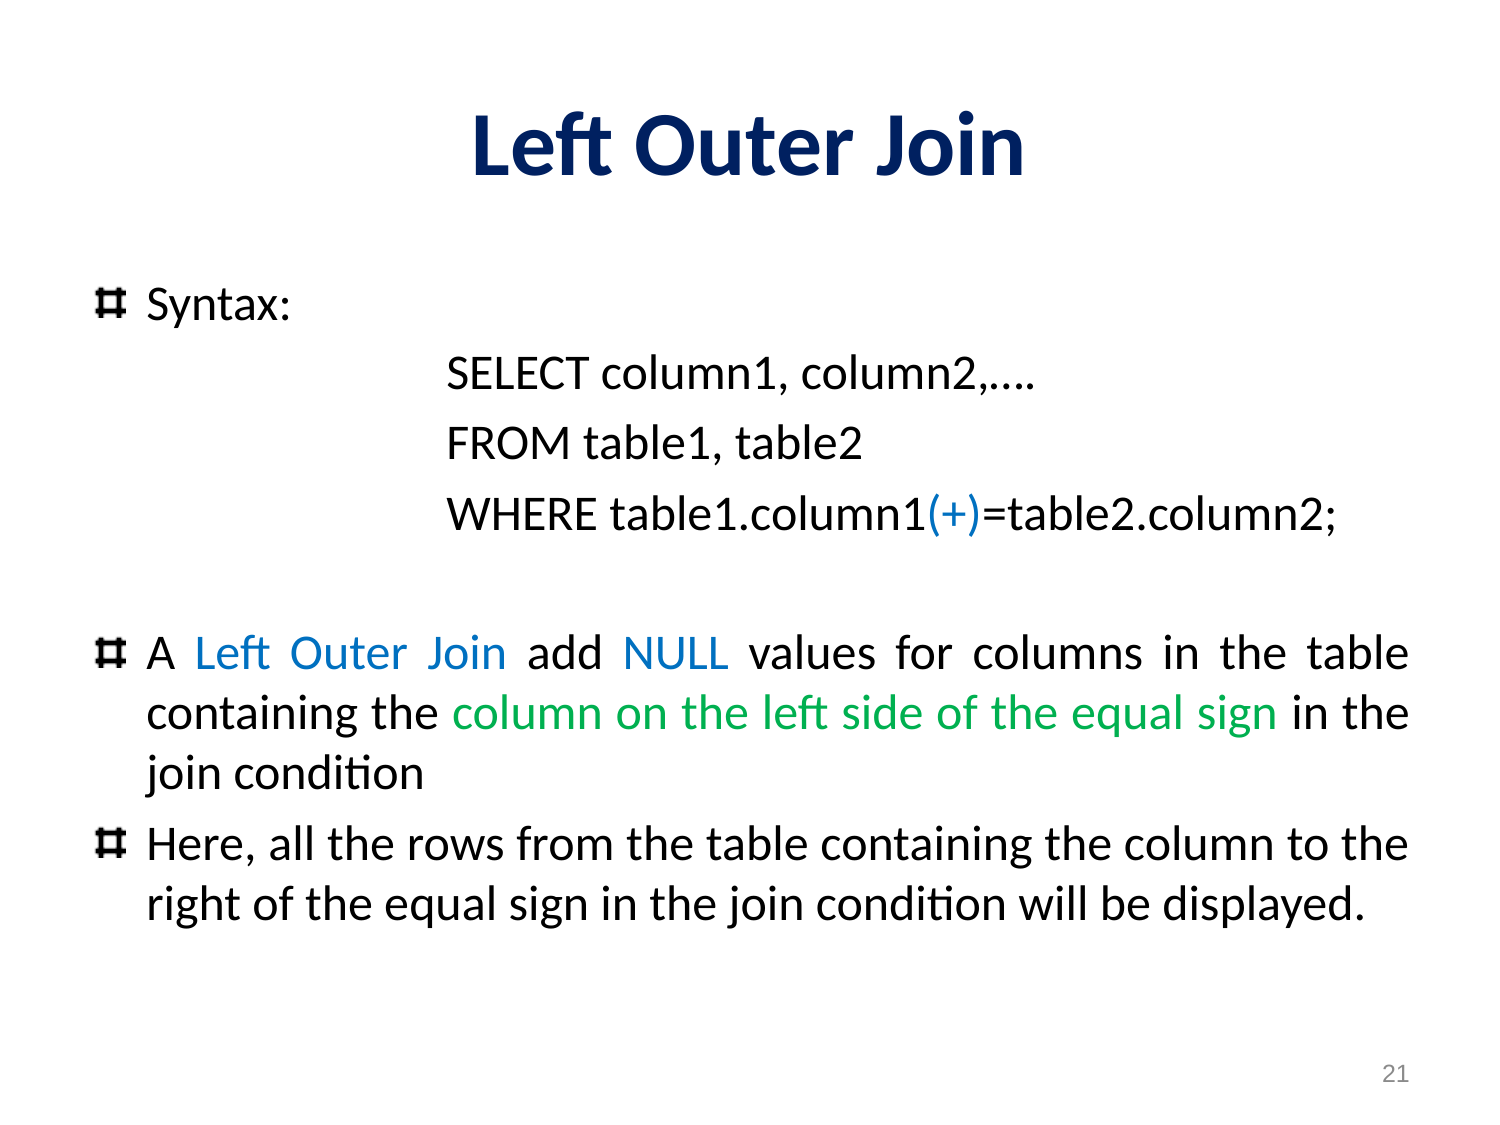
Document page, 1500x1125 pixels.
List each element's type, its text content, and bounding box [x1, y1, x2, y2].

picture [90, 282, 126, 318]
slide_number 21 [1074, 1042, 1425, 1103]
title Left Outer Join [75, 45, 1425, 233]
picture [90, 822, 126, 858]
picture [90, 632, 126, 668]
list Syntax: SELECT column1, column2,…. FROM table1, table2 WHERE table1.column1(+)=table2.column2; A Left Outer Join add NULL values for columns in the table containing the column on the left side of the equal sign in the join condition Here, all the rows from the table containing the column to the right of the equal sign in the join condition will be displayed. [75, 262, 1425, 1025]
